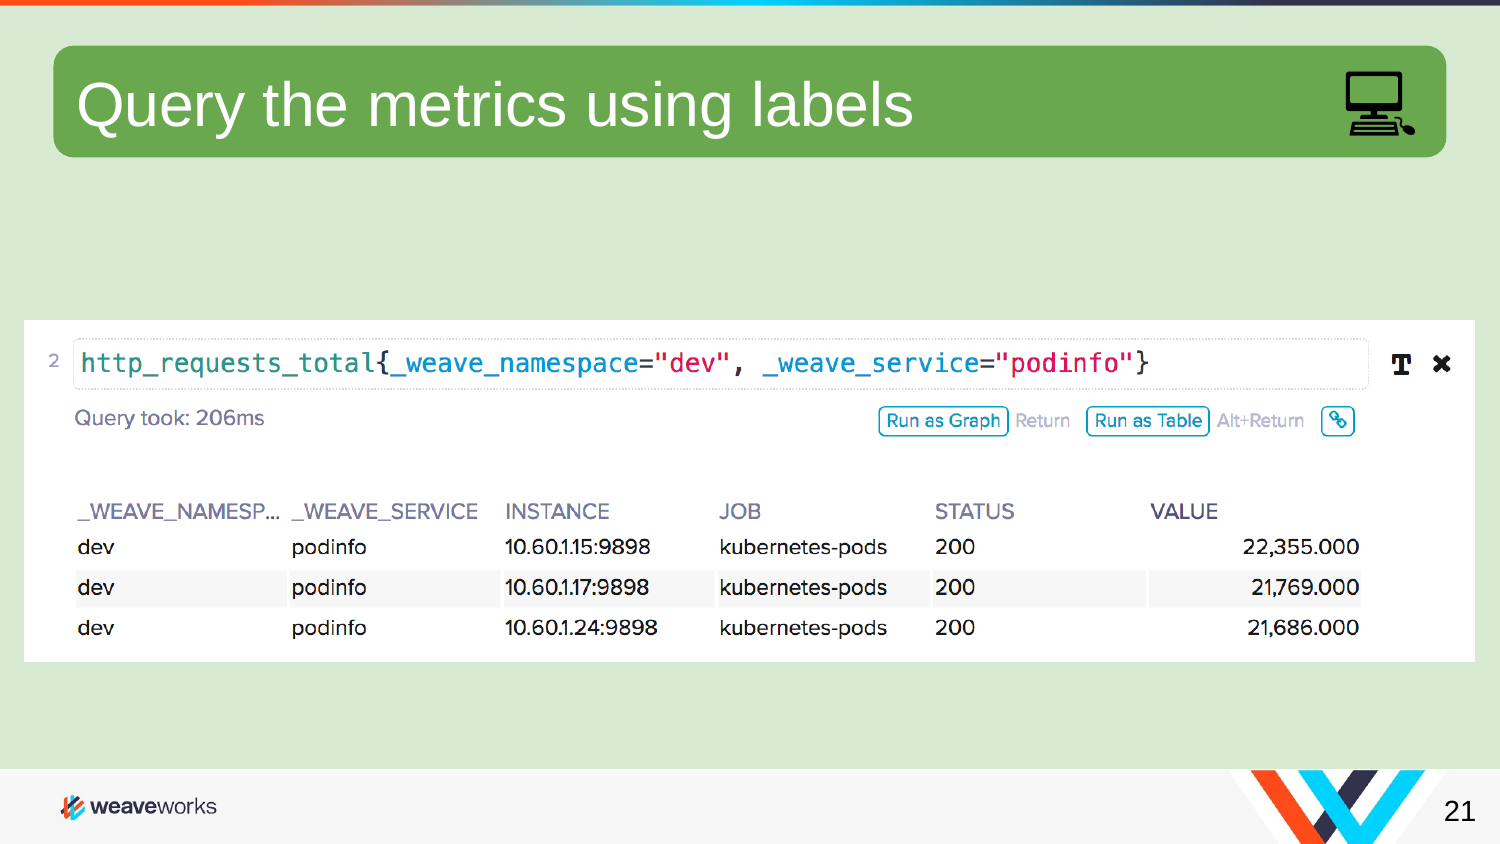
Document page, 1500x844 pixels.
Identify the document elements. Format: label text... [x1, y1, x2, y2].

text_box 💻 [1317, 42, 1445, 161]
picture [0, 769, 1500, 844]
picture [0, 0, 753, 5]
picture [929, 0, 1500, 5]
text_box [0, 5, 1500, 769]
slide_number ‹#› [1423, 777, 1498, 842]
text_box Query the metrics using labels [55, 47, 1317, 156]
picture [765, 0, 781, 5]
picture [24, 320, 1476, 662]
